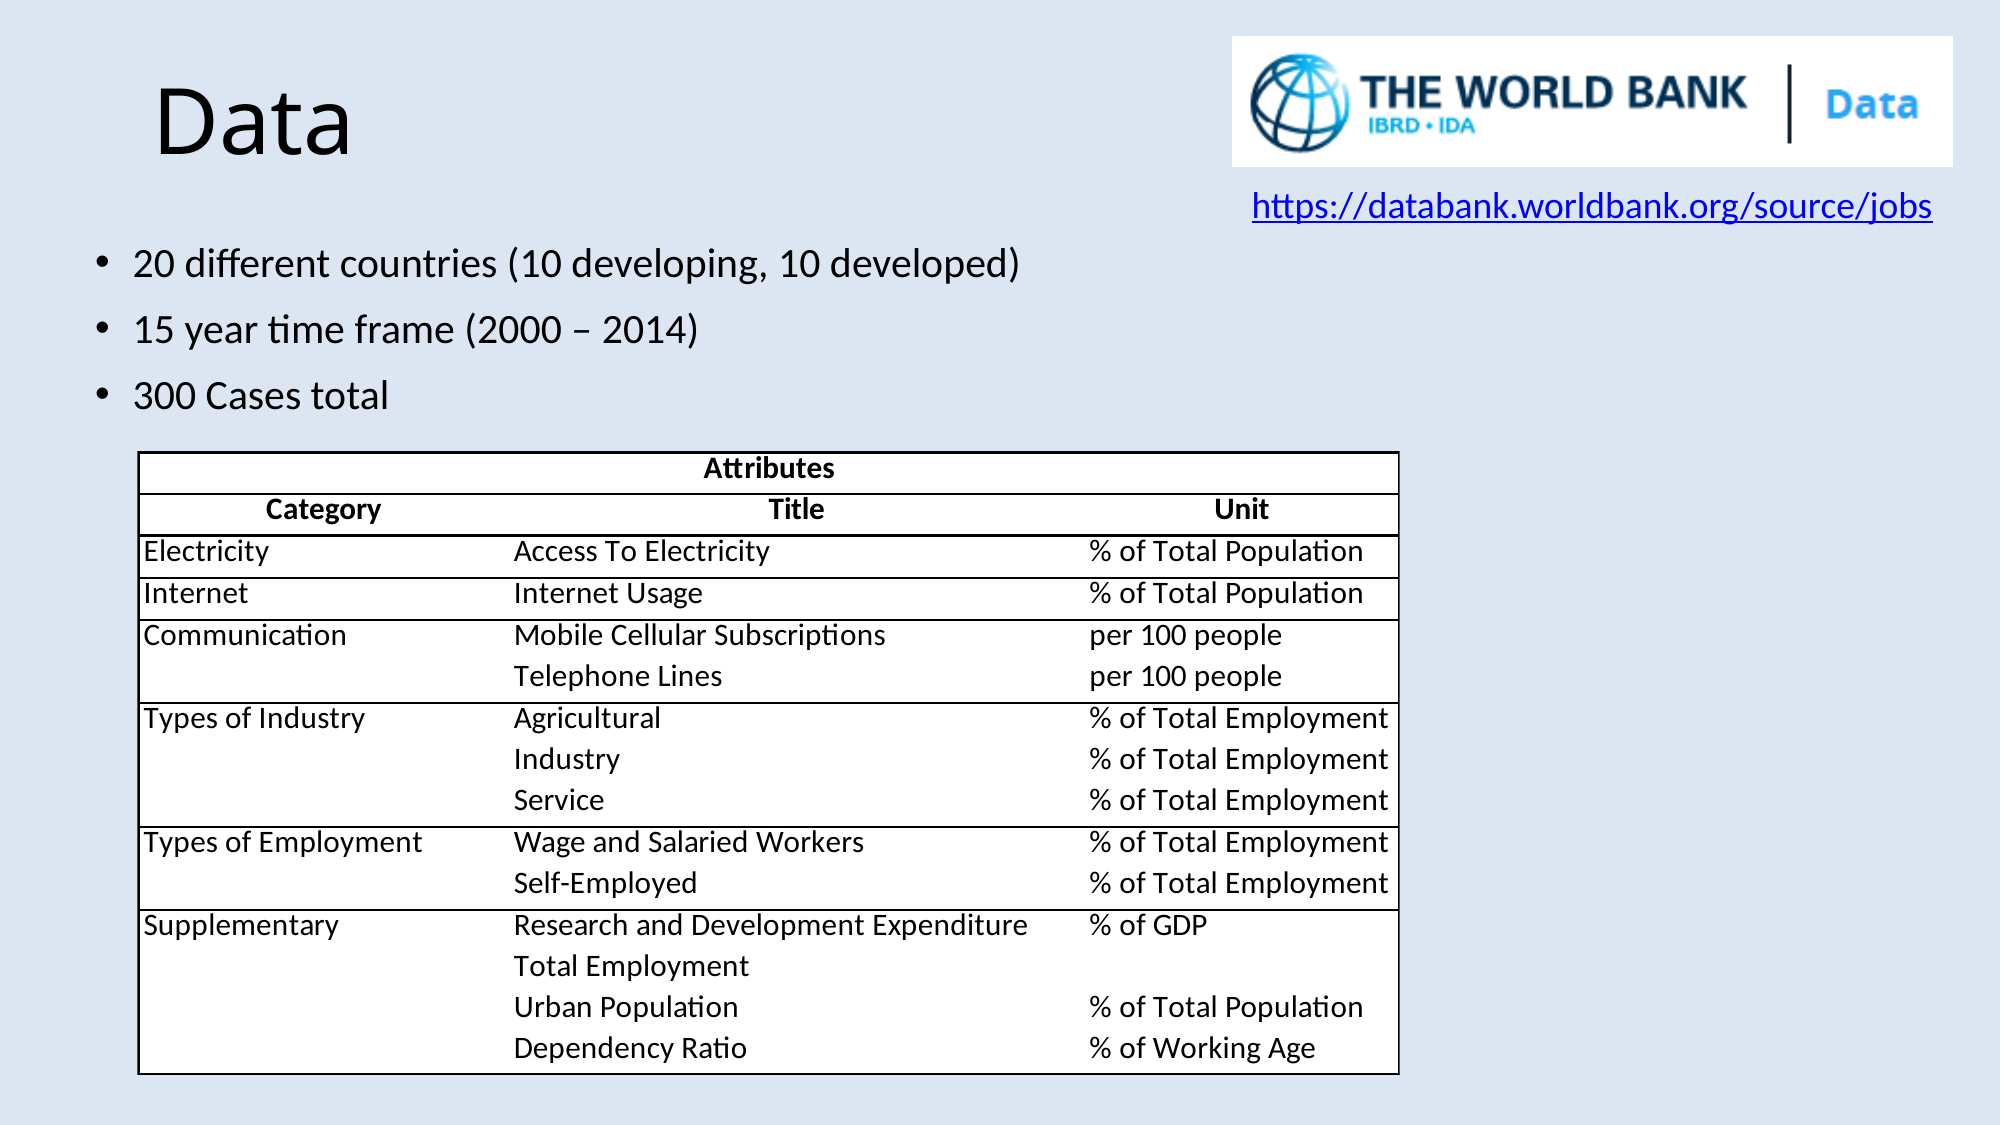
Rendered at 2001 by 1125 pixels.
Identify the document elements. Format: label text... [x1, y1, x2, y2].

picture [1232, 36, 1953, 167]
list 20 different countries (10 developing, 10 developed) 15 year time frame (2000 – 2014) 300 Cases total [80, 233, 1233, 971]
picture [137, 451, 1401, 1076]
text_box https://databank.worldbank.org/source/jobs [1236, 173, 1949, 233]
title Data [137, 16, 1863, 234]
